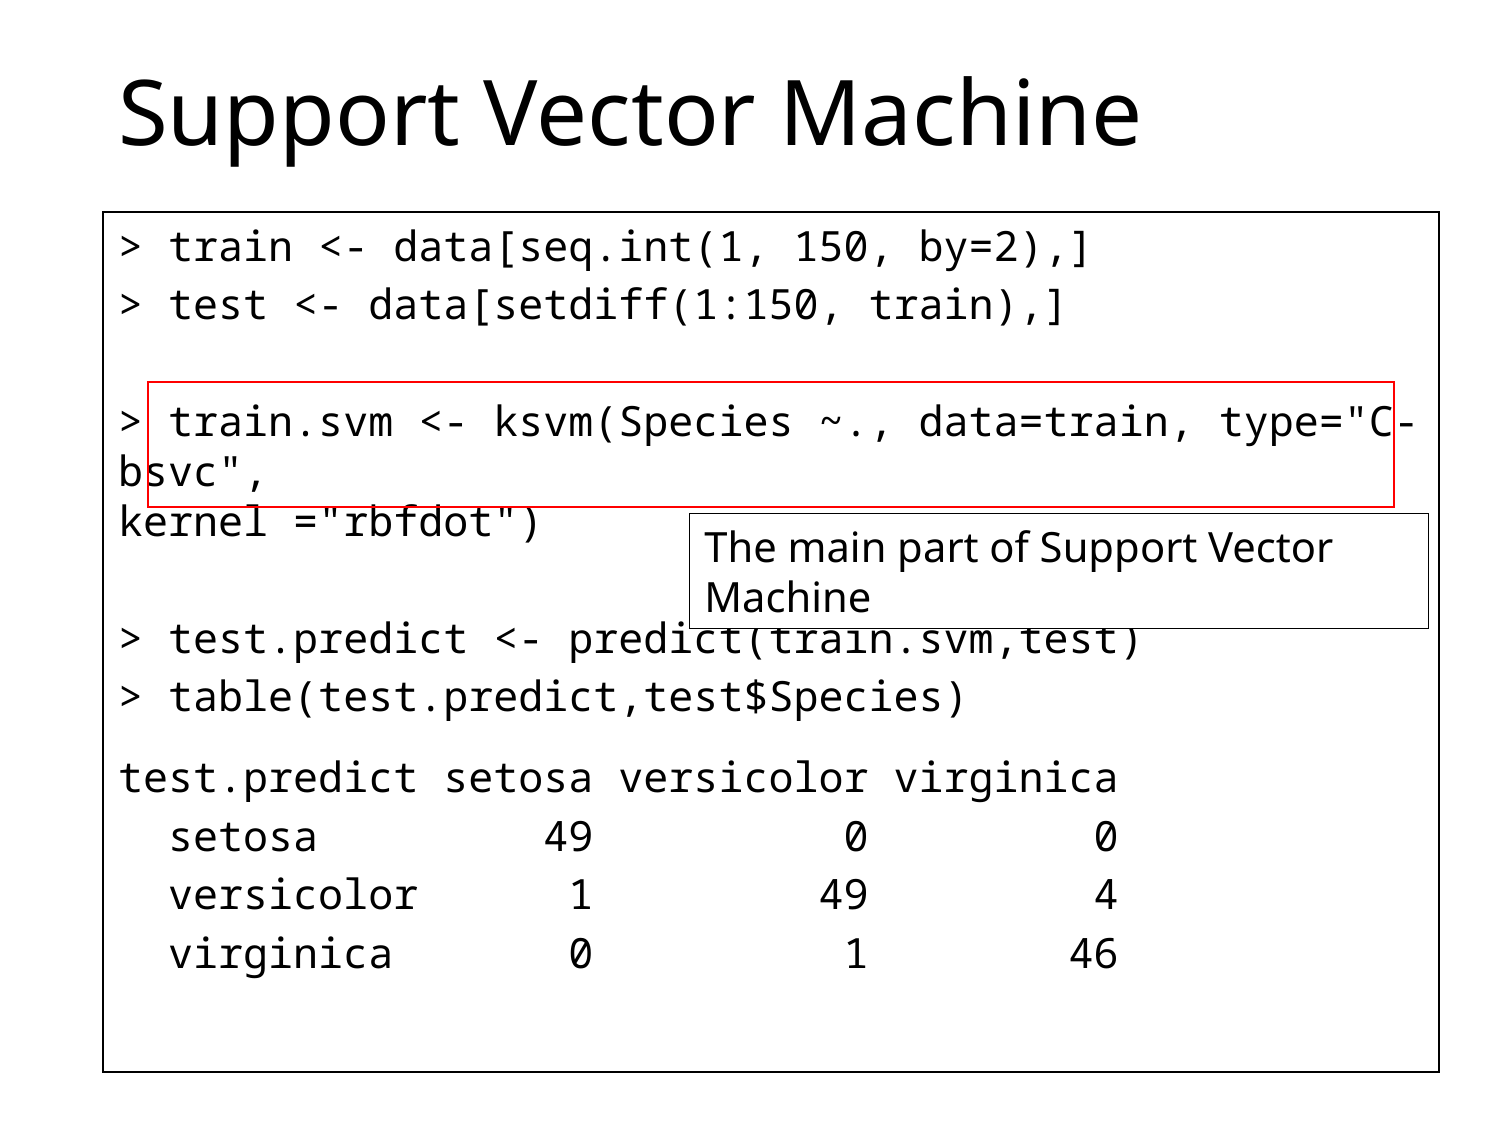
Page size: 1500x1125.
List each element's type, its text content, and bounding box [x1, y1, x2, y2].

text_box > train <- data[seq.int(1, 150, by=2),] > test <- data[setdiff(1:150, train),] > train.svm <- ksvm(Species ~., data=train, type="C-bsvc", kernel ="rbfdot") > test.predict <- predict(train.svm,test) > table(test.predict,test$Species) test.predict setosa versicolor virginica setosa 49 0 0 versicolor 1 49 4 virginica 0 1 46 [103, 212, 1440, 1072]
text_box The main part of Support Vector Machine [689, 513, 1429, 629]
title Support Vector Machine [103, 59, 1440, 173]
text_box [147, 381, 1395, 508]
